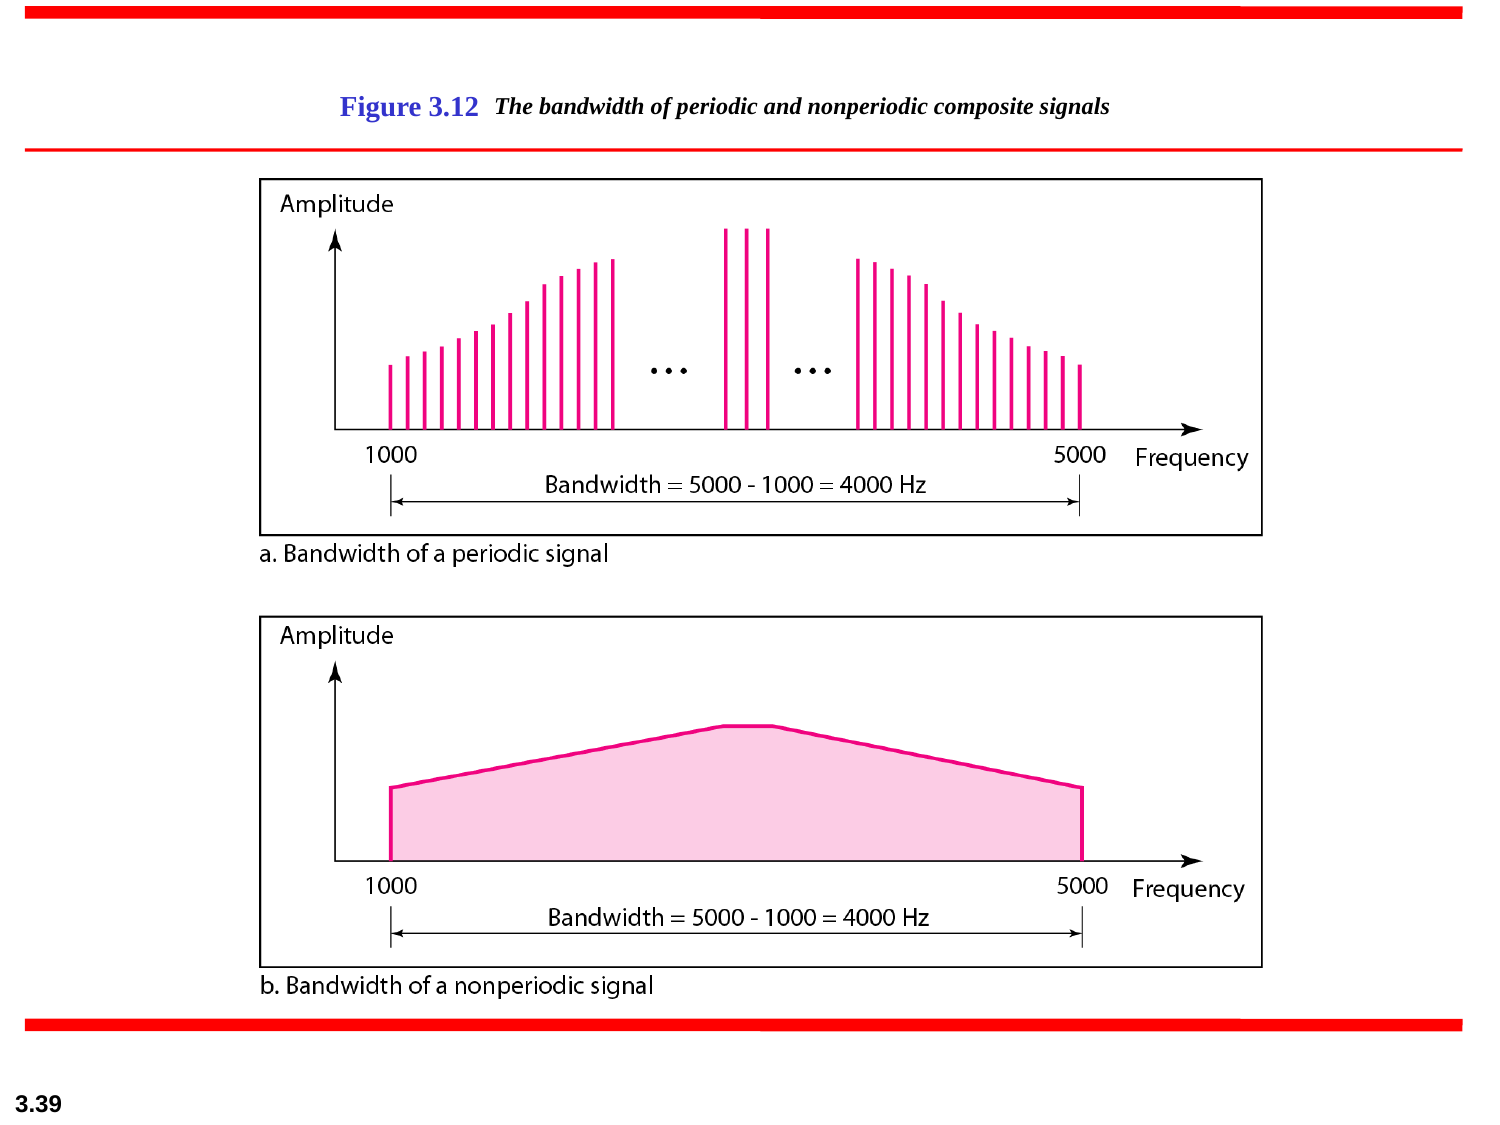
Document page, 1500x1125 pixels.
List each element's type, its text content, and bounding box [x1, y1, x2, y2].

text_box Figure 3.12 The bandwidth of periodic and nonperiodic composite signals [325, 50, 1127, 130]
slide_number 3.39 [0, 1050, 313, 1125]
picture [259, 178, 1263, 1000]
